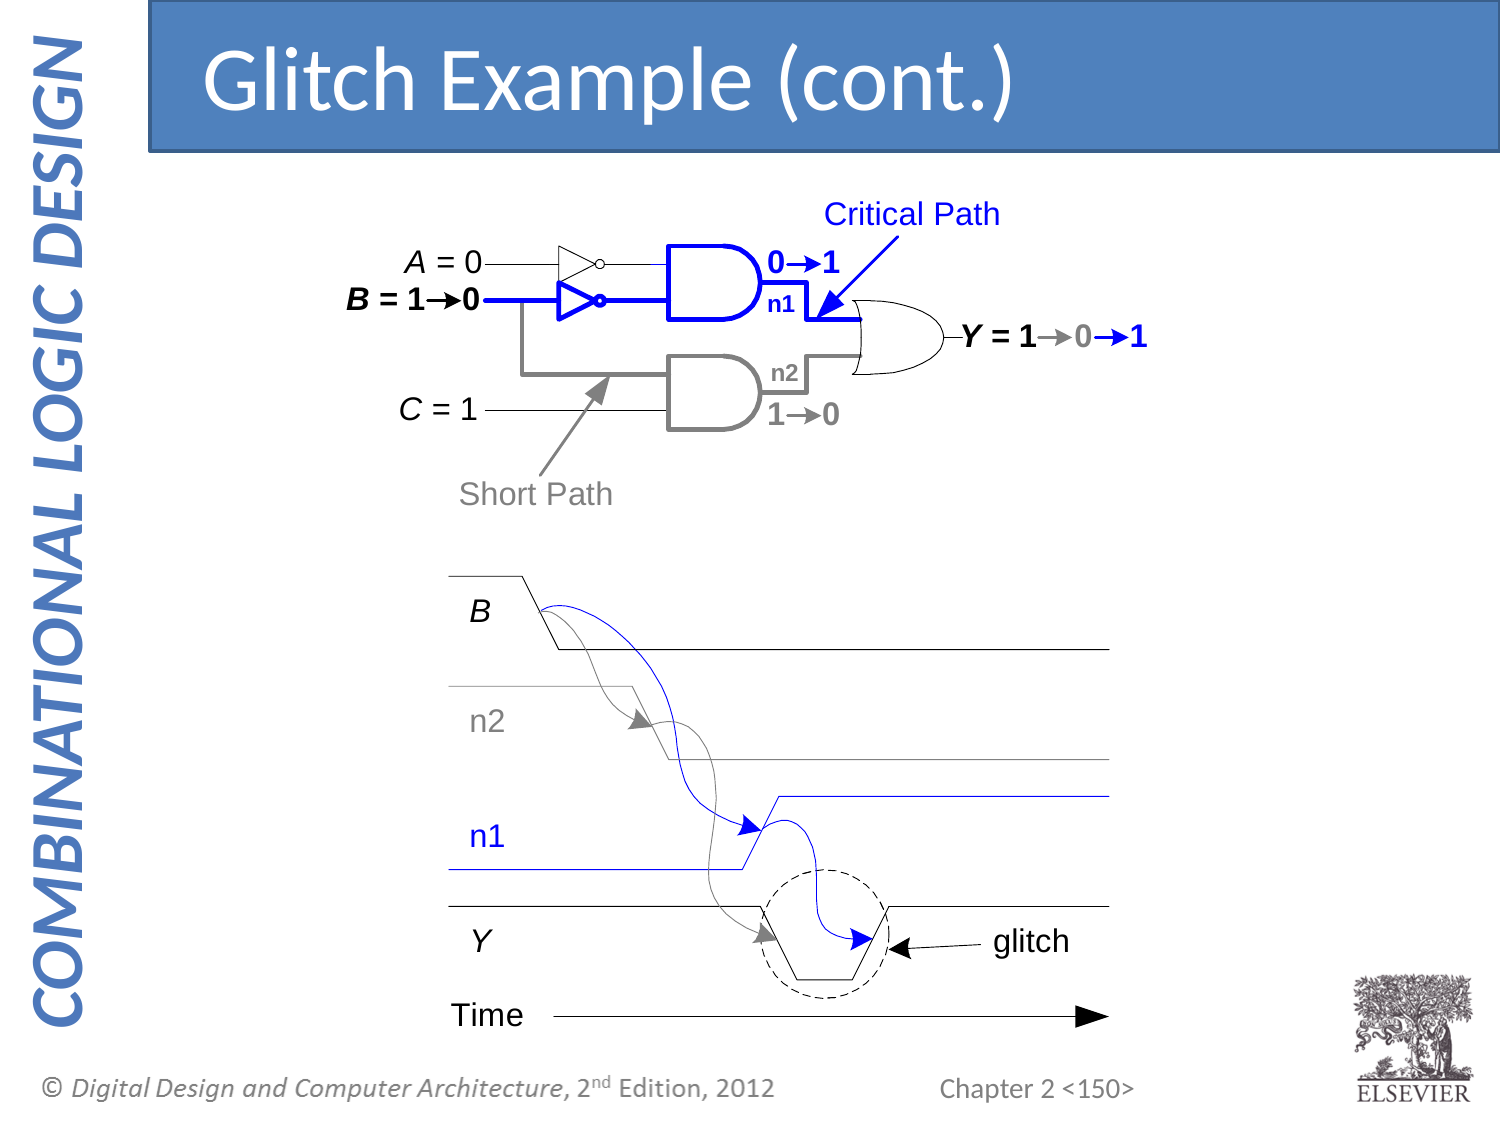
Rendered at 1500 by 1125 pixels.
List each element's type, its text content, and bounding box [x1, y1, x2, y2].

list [324, 174, 1168, 1057]
picture [0, 0, 1500, 1125]
text_box Glitch Example (cont.) [187, 11, 1488, 136]
